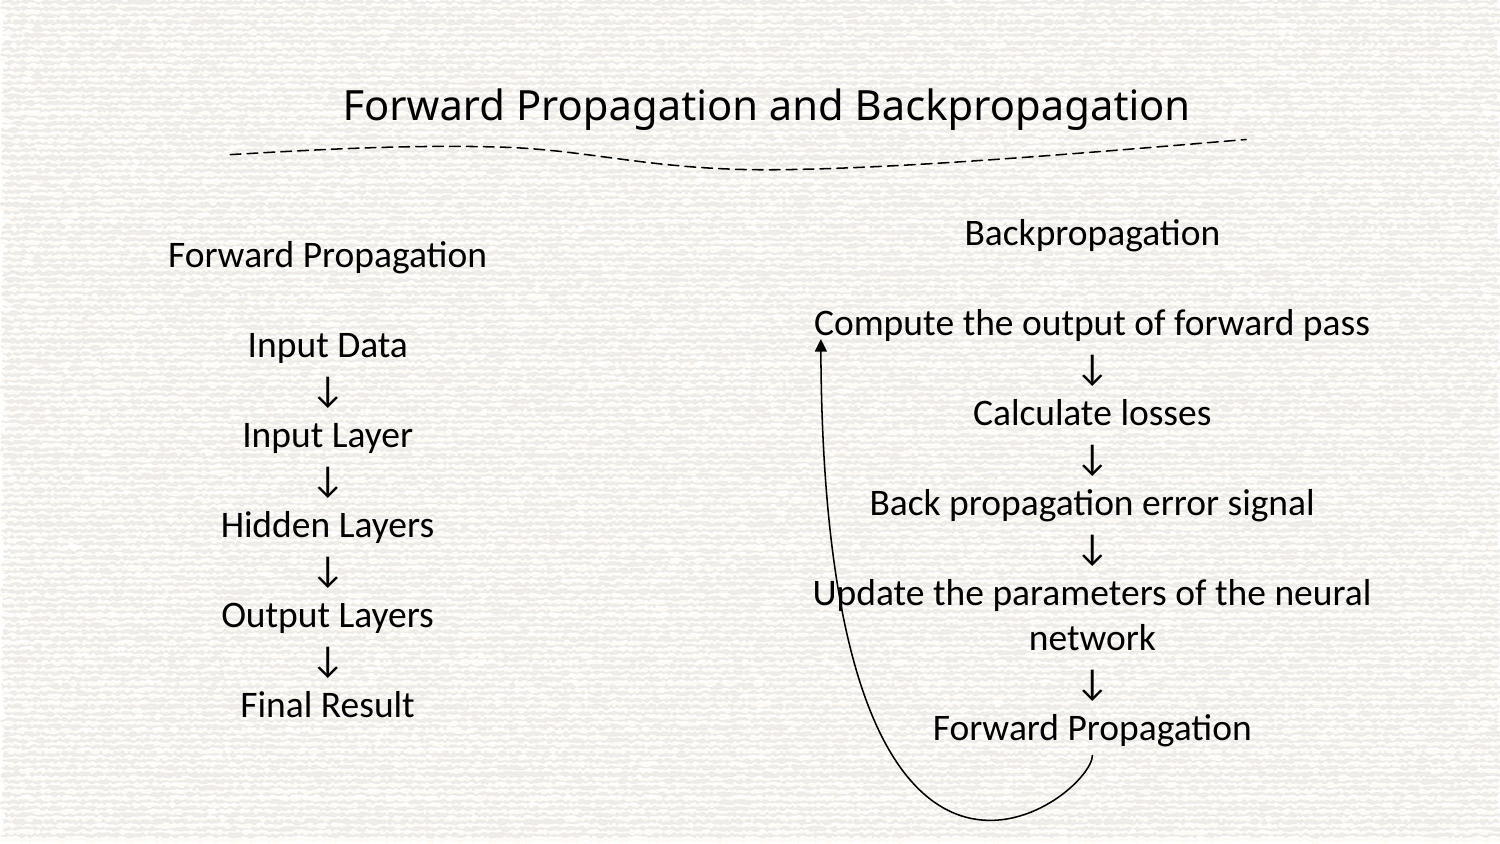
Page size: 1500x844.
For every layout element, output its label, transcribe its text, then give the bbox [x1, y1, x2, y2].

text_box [229, 70, 1250, 170]
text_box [745, 413, 1168, 687]
text_box Backpropagation Compute the output of forward pass ↓ Calculate losses ↓ Back propagation error signal ↓ Update the parameters of the neural network ↓ Forward Propagation [788, 200, 1397, 755]
text_box Forward Propagation Input Data ↓ Input Layer ↓ Hidden Layers ↓ Output Layers ↓ Final Result [103, 222, 553, 733]
picture [0, 0, 1500, 844]
